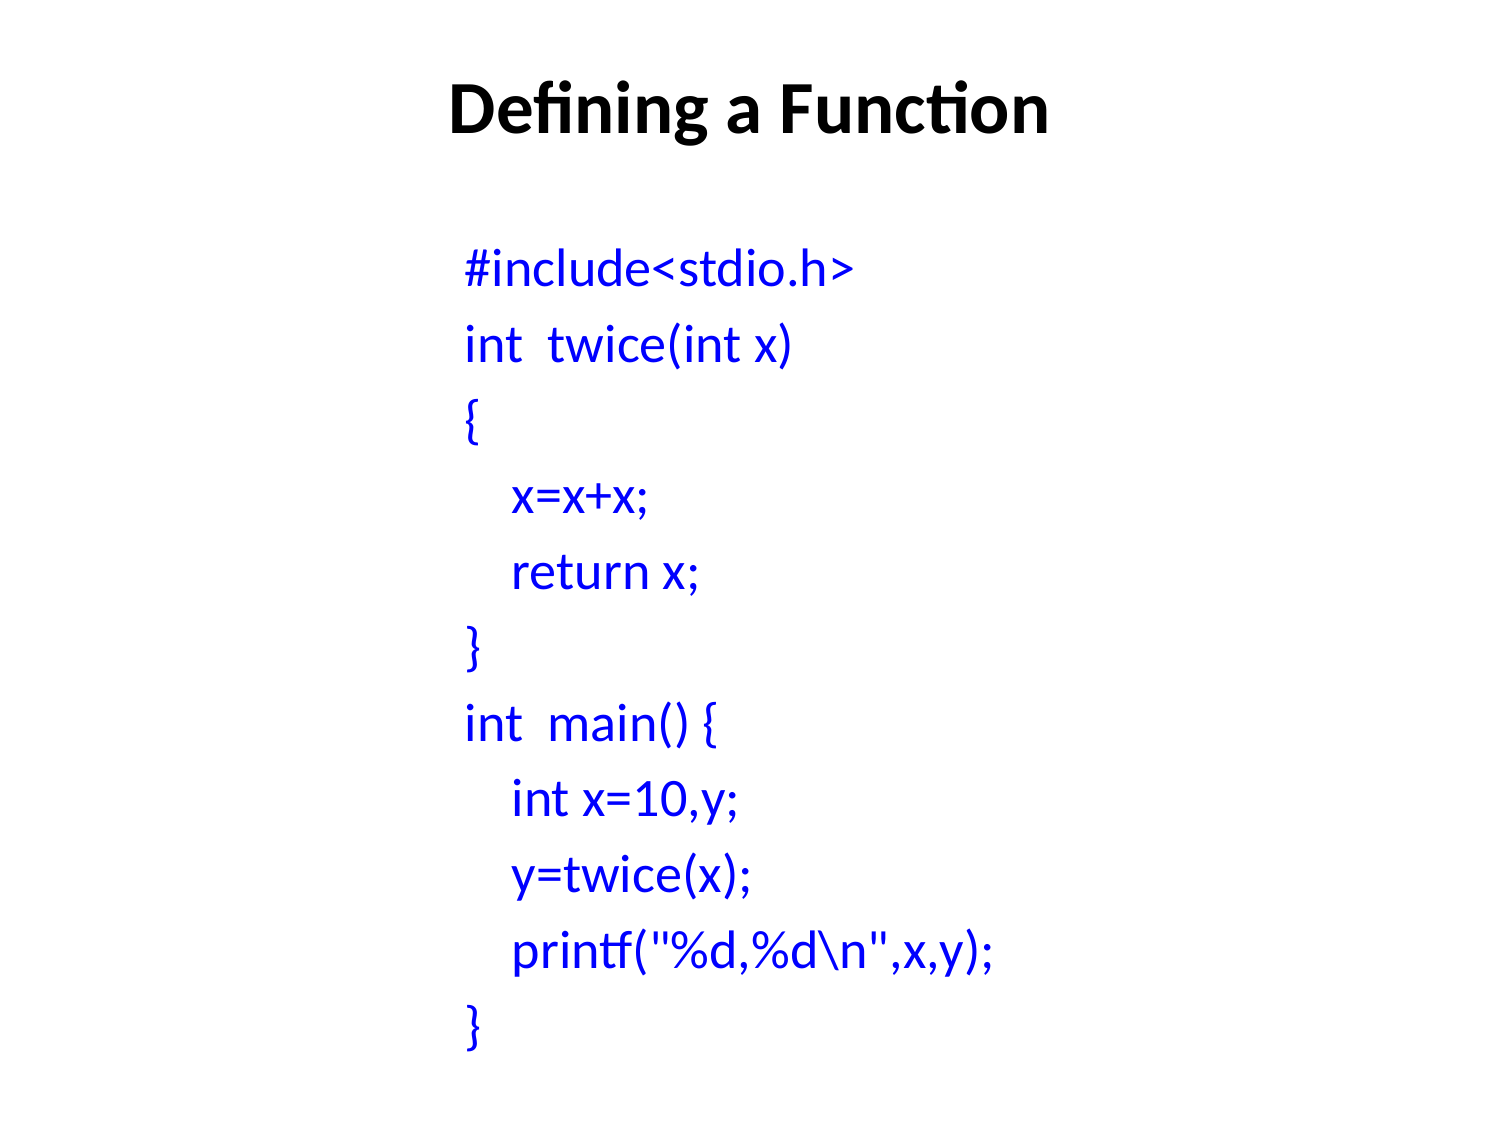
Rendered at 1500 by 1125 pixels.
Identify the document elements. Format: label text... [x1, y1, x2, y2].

title Defining a Function [75, 45, 1425, 163]
text_box #include<stdio.h> int twice(int x) { x=x+x; return x; } int main() { int x=10,y; y=twice(x); printf("%d,%d\n",x,y); } [374, 224, 1125, 1100]
